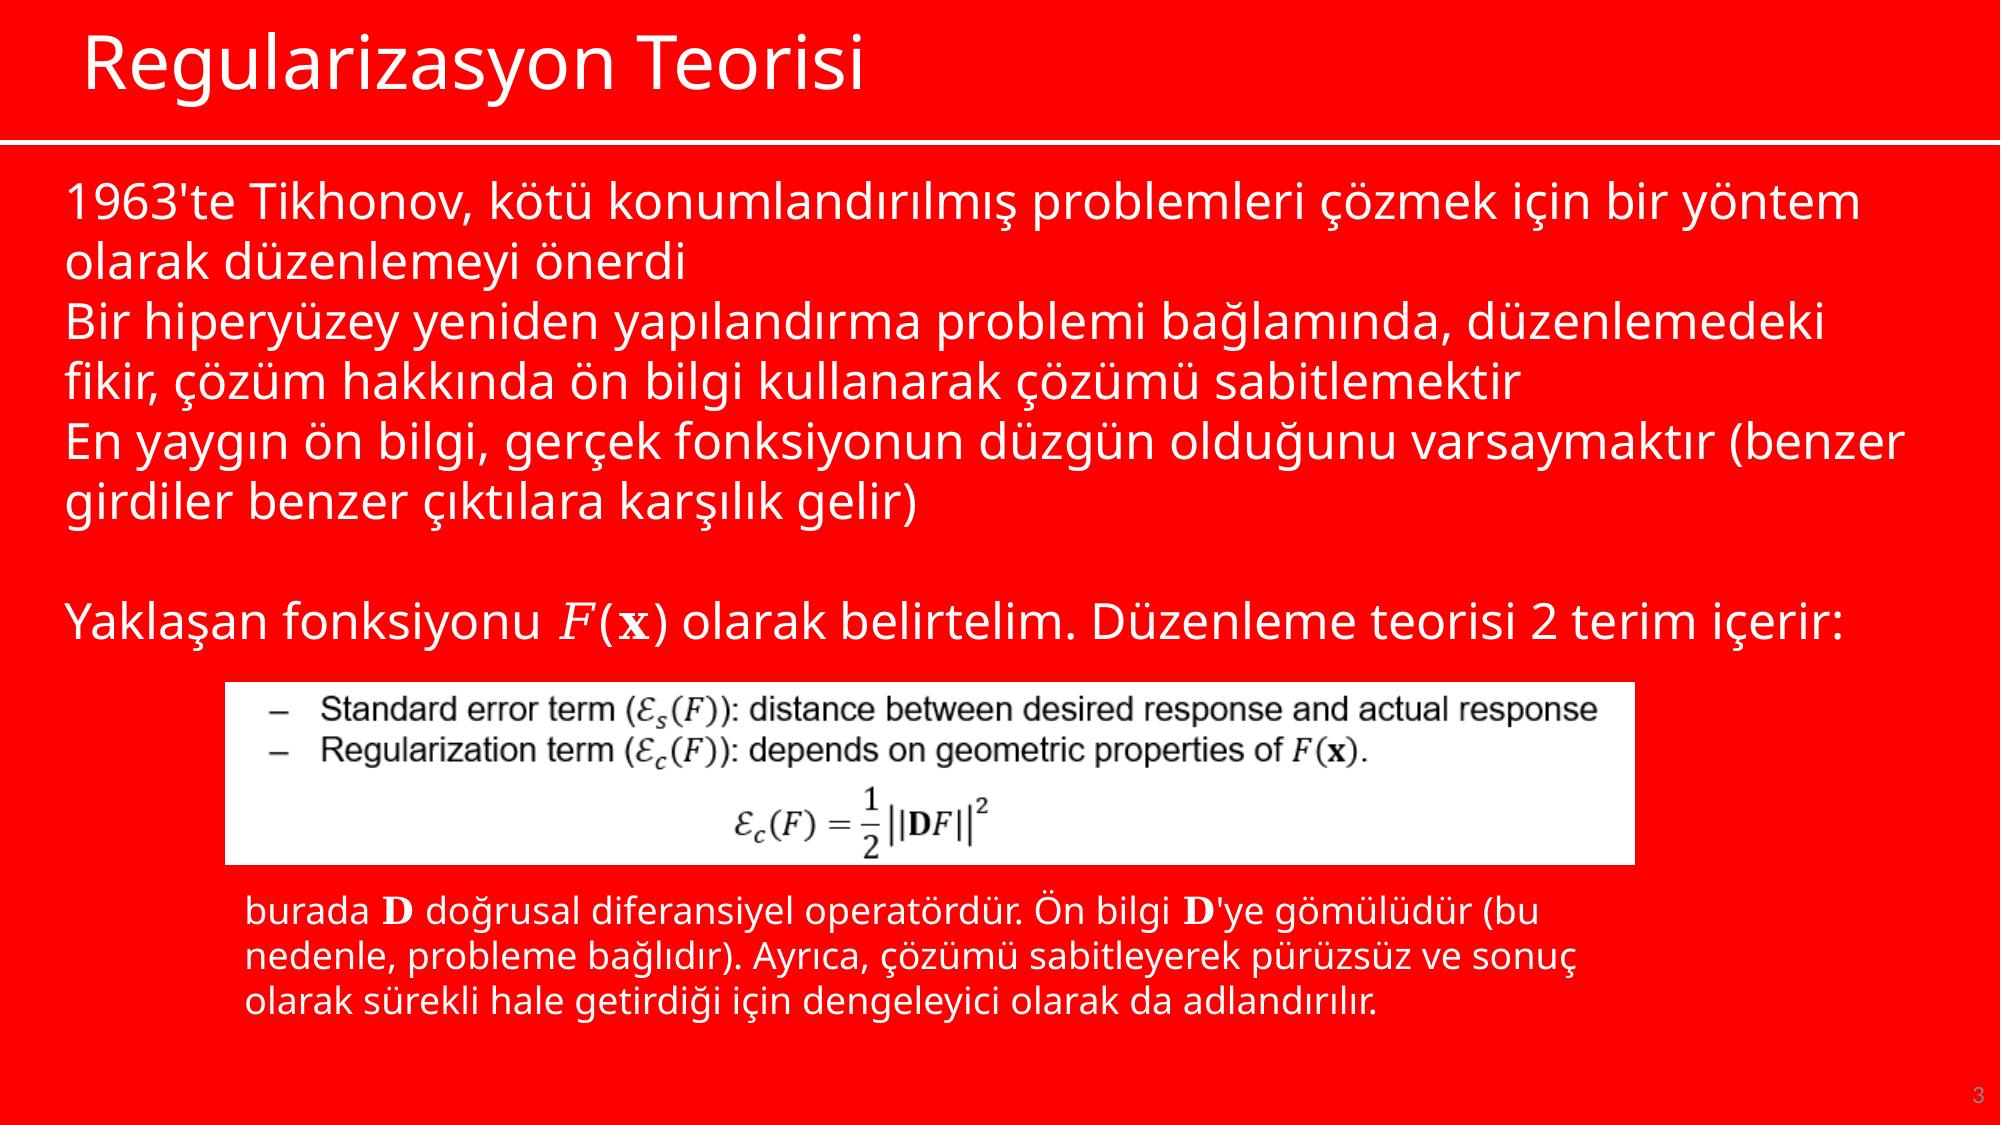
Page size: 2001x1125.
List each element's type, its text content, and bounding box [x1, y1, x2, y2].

picture [224, 681, 1636, 866]
text_box 1963'te Tikhonov, kötü konumlandırılmış problemleri çözmek için bir yöntem olarak düzenlemeyi önerdi Bir hiperyüzey yeniden yapılandırma problemi bağlamında, düzenlemedeki fikir, çözüm hakkında ön bilgi kullanarak çözümü sabitlemektir En yaygın ön bilgi, gerçek fonksiyonun düzgün olduğunu varsaymaktır (benzer girdiler benzer çıktılara karşılık gelir) Yaklaşan fonksiyonu 𝐹(𝐱) olarak belirtelim. Düzenleme teorisi 2 terim içerir: [49, 162, 1938, 658]
text_box burada 𝐃 doğrusal diferansiyel operatördür. Ön bilgi 𝐃'ye gömülüdür (bu nedenle, probleme bağlıdır). Ayrıca, çözümü sabitleyerek pürüzsüz ve sonuç olarak sürekli hale getirdiği için dengeleyici olarak da adlandırılır. [229, 879, 1650, 1030]
title Regularizasyon Teorisi [79, 0, 1904, 154]
text_box 3 [1970, 1076, 1987, 1109]
